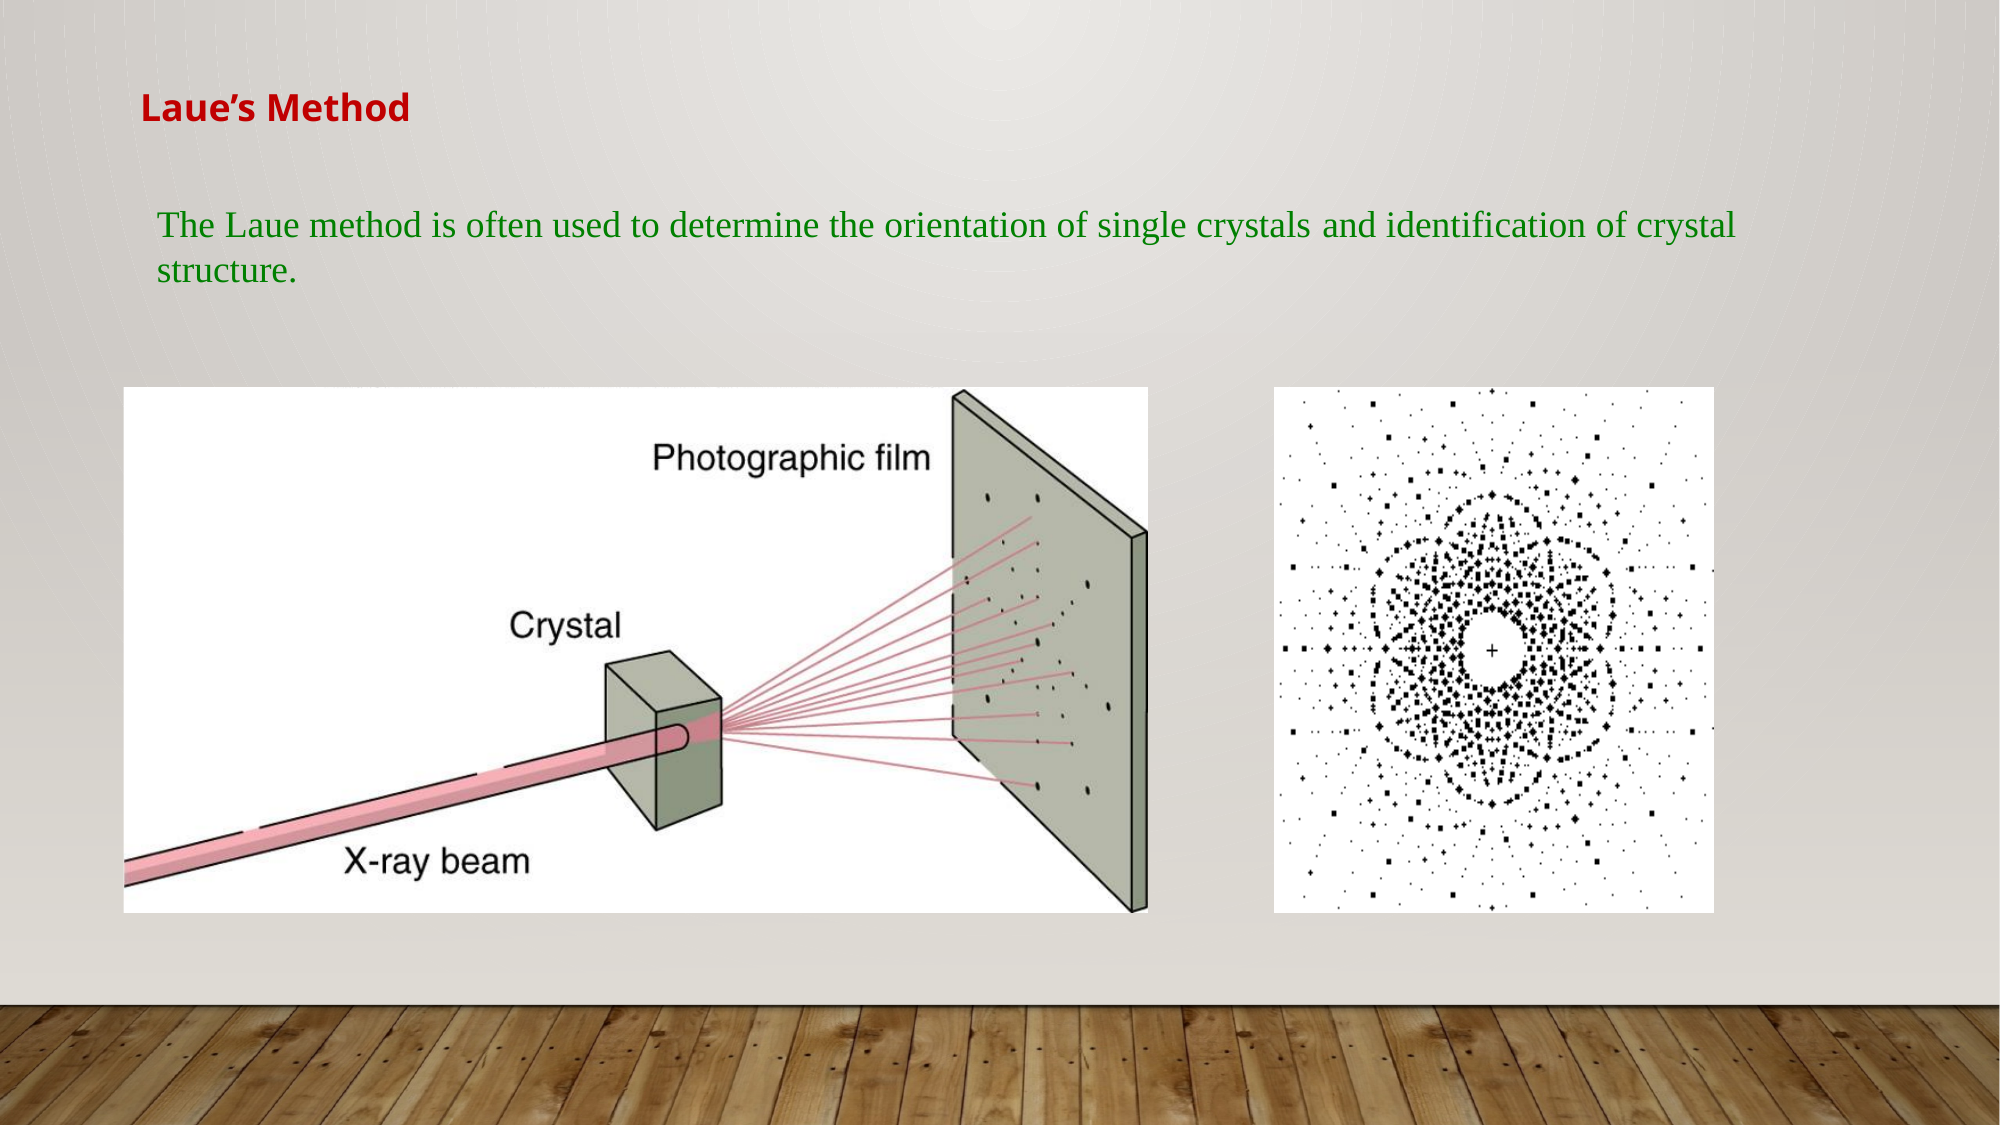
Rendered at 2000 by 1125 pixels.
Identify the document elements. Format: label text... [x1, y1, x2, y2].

text_box The Laue method is often used to determine the orientation of single crystals and identification of crystal structure. [142, 192, 1813, 298]
picture [1274, 387, 1715, 913]
picture [123, 387, 1149, 913]
picture [0, 1005, 2000, 1125]
text_box Laue’s Method [125, 76, 1188, 177]
